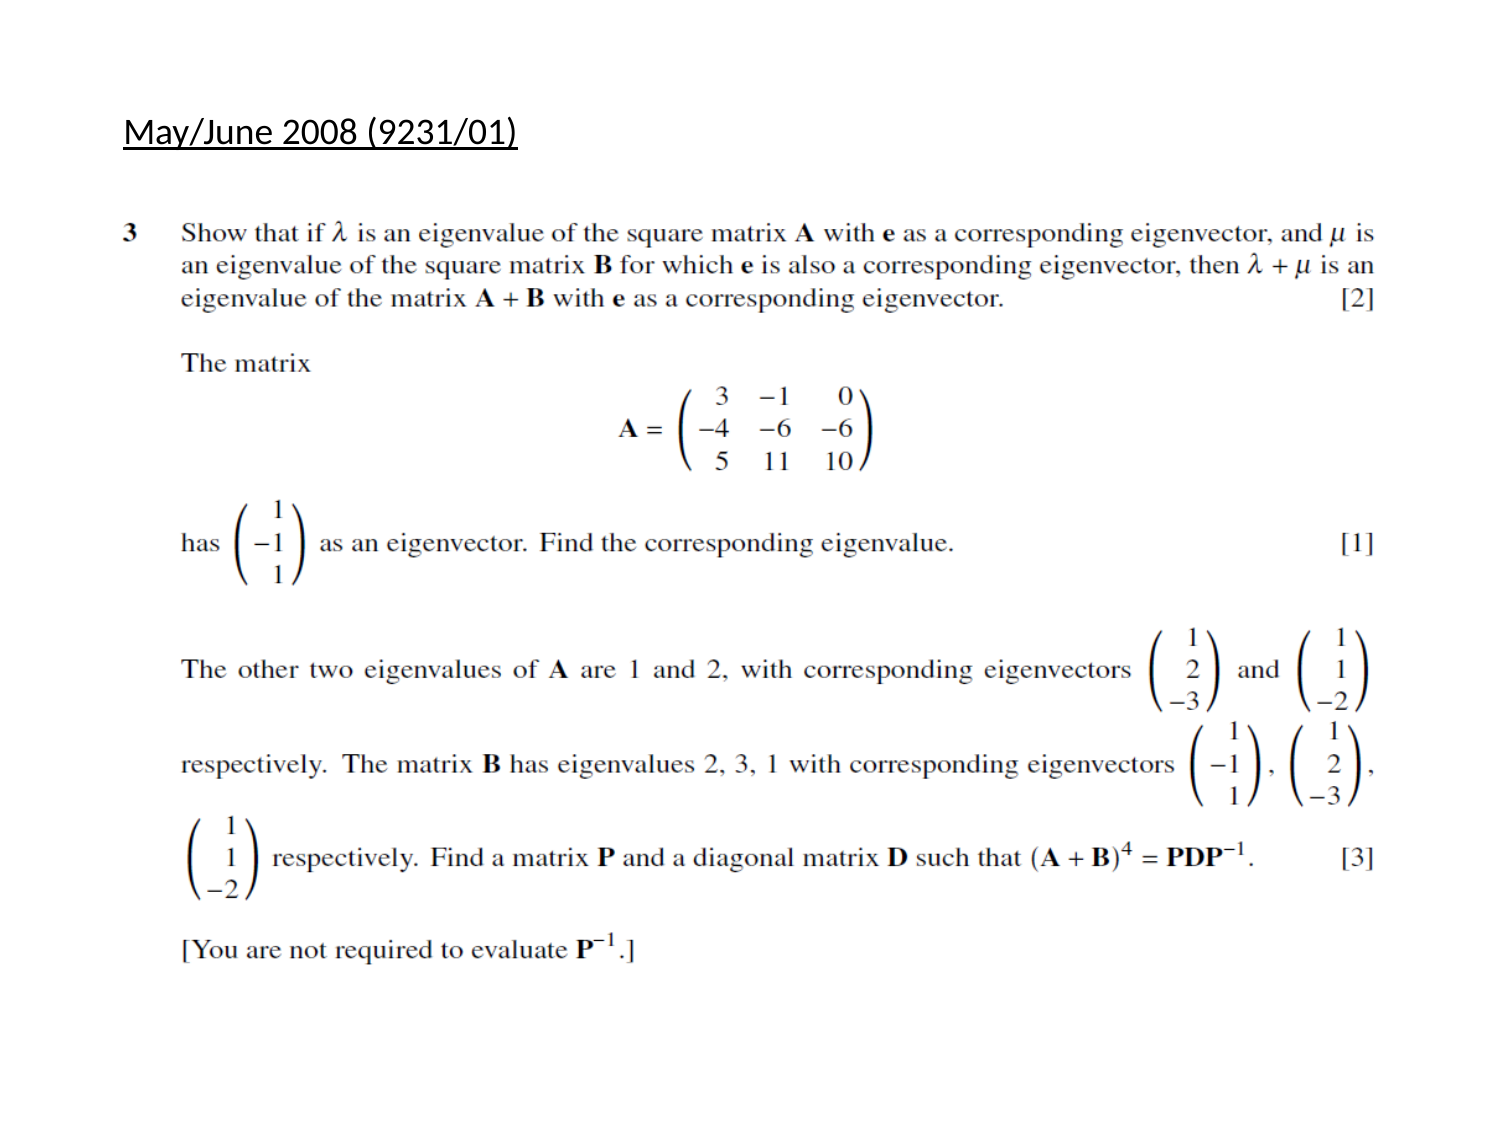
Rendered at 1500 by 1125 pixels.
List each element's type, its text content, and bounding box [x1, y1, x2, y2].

text_box May/June 2008 (9231/01) [108, 99, 533, 160]
picture [112, 212, 1383, 967]
